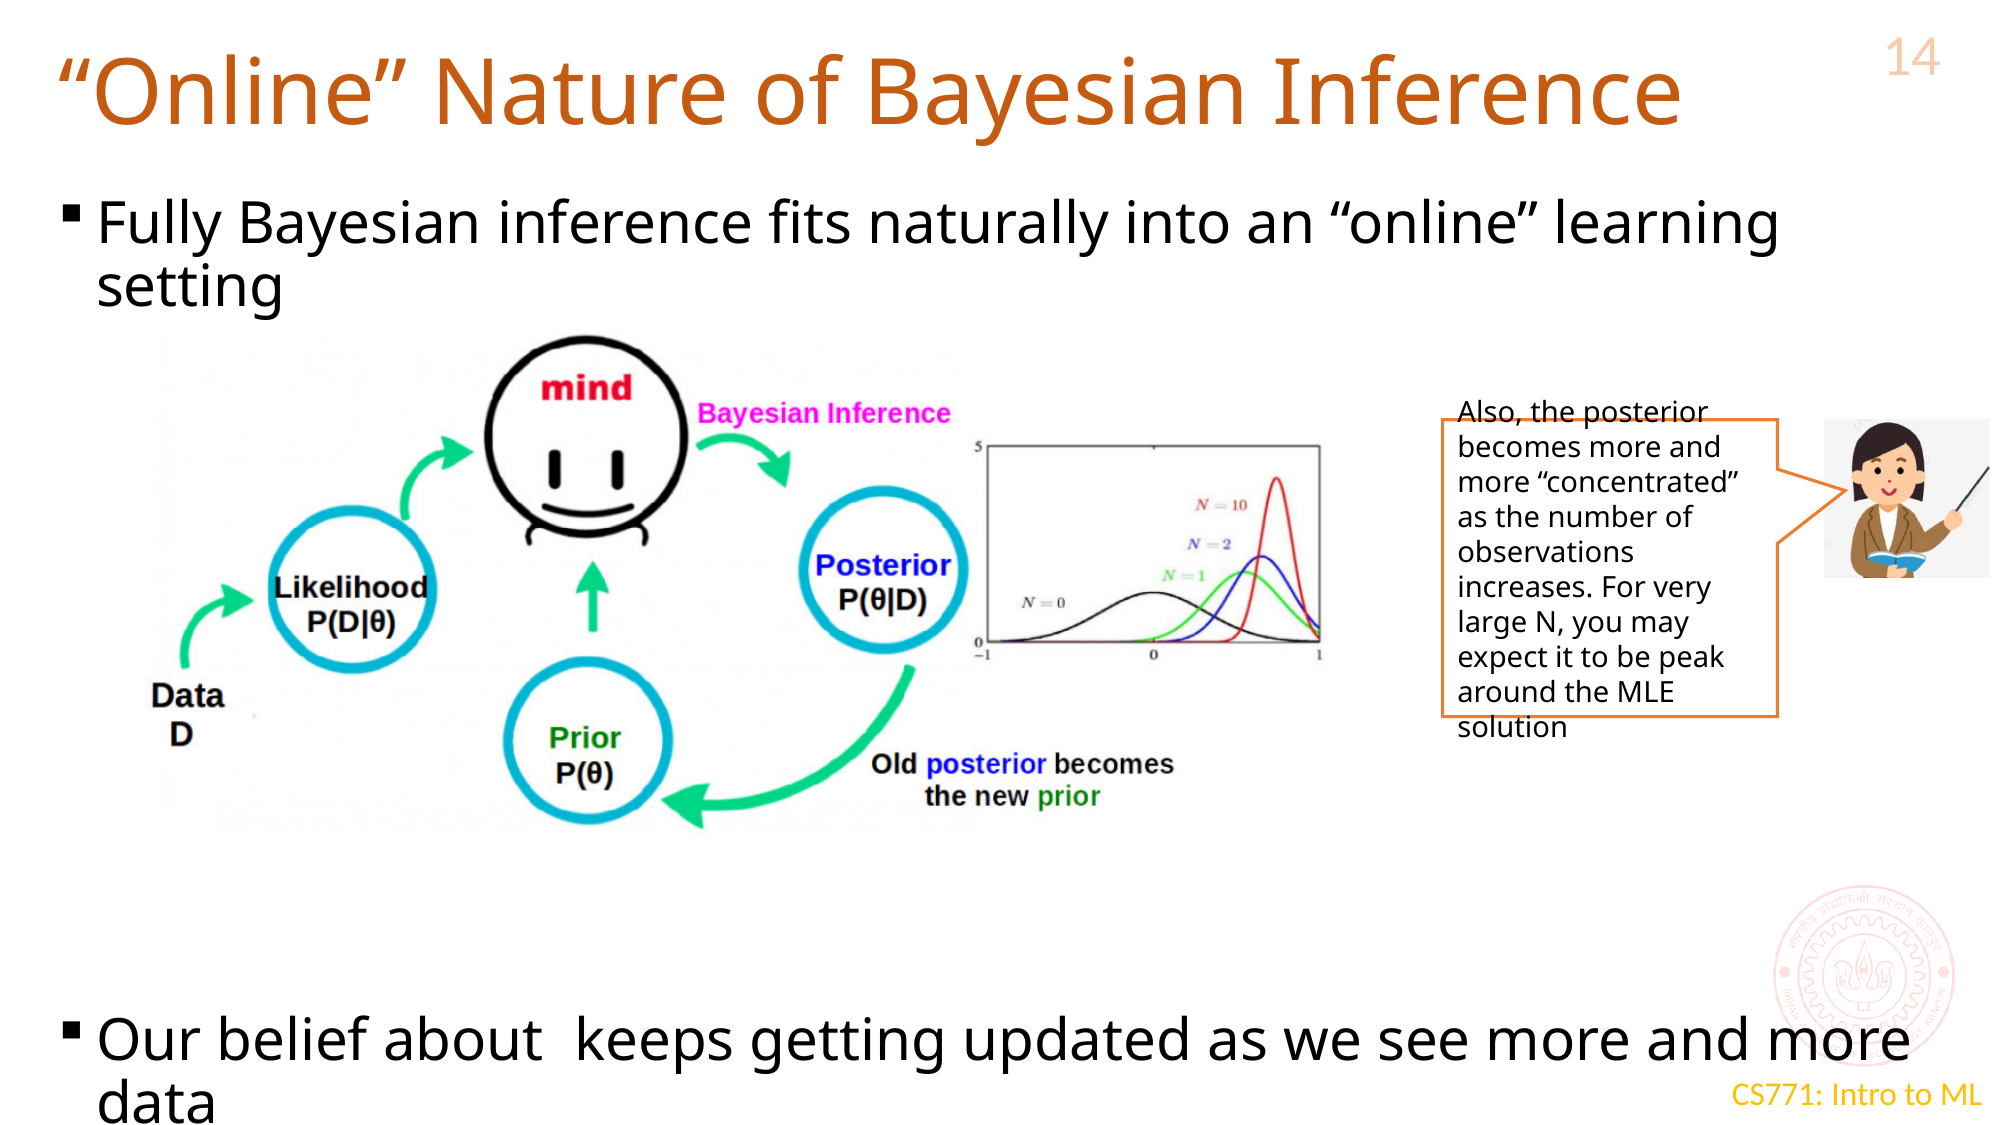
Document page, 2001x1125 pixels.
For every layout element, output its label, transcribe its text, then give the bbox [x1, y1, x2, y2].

picture [72, 320, 1396, 847]
slide_number 14 [1857, 22, 1957, 83]
picture [1824, 419, 1990, 579]
title “Online” Nature of Bayesian Inference [43, 27, 1970, 163]
text_box Also, the posterior becomes more and more “concentrated” as the number of observations increases. For very large N, you may expect it to be peak around the MLE solution [1441, 418, 1824, 718]
